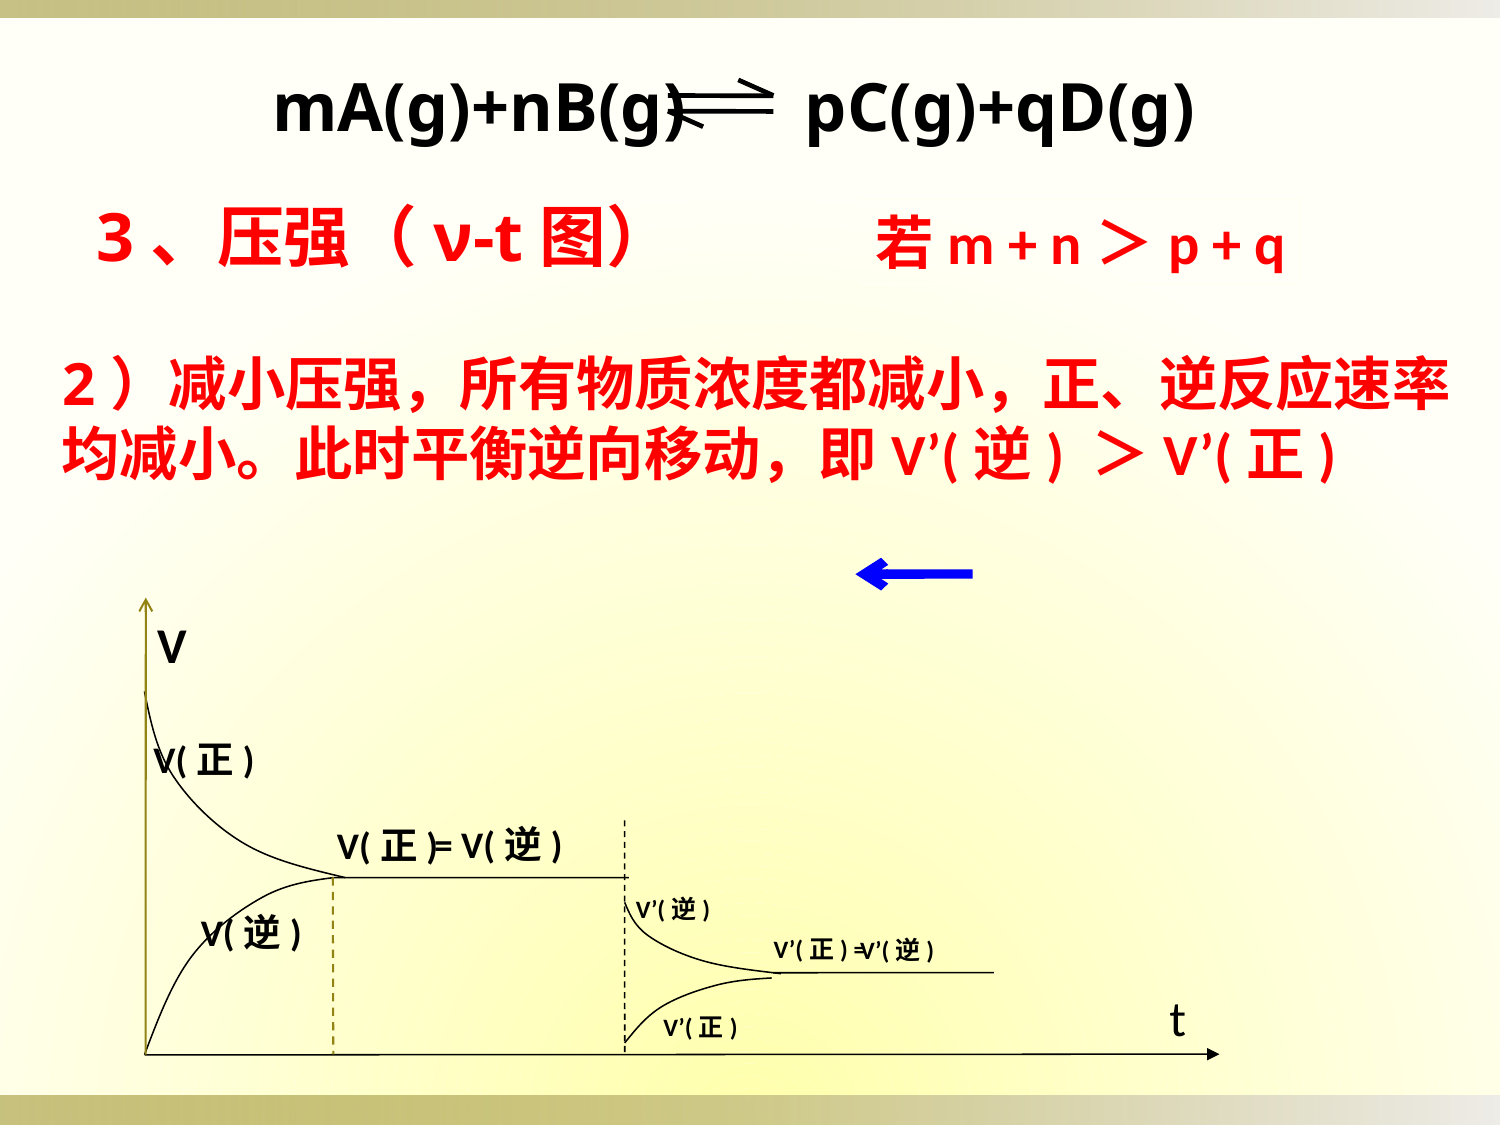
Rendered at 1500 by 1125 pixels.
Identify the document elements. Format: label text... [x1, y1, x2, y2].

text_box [624, 819, 995, 1056]
text_box 2）减小压强，所有物质浓度都减小，正、逆反应速率均减小。此时平衡逆向移动，即V’(逆) ＞V’(正) [46, 339, 1500, 495]
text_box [257, 55, 1290, 153]
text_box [140, 604, 1220, 1055]
text_box 若m + n＞p + q [860, 199, 1301, 284]
text_box 3、压强（ν-t图） [81, 187, 688, 283]
